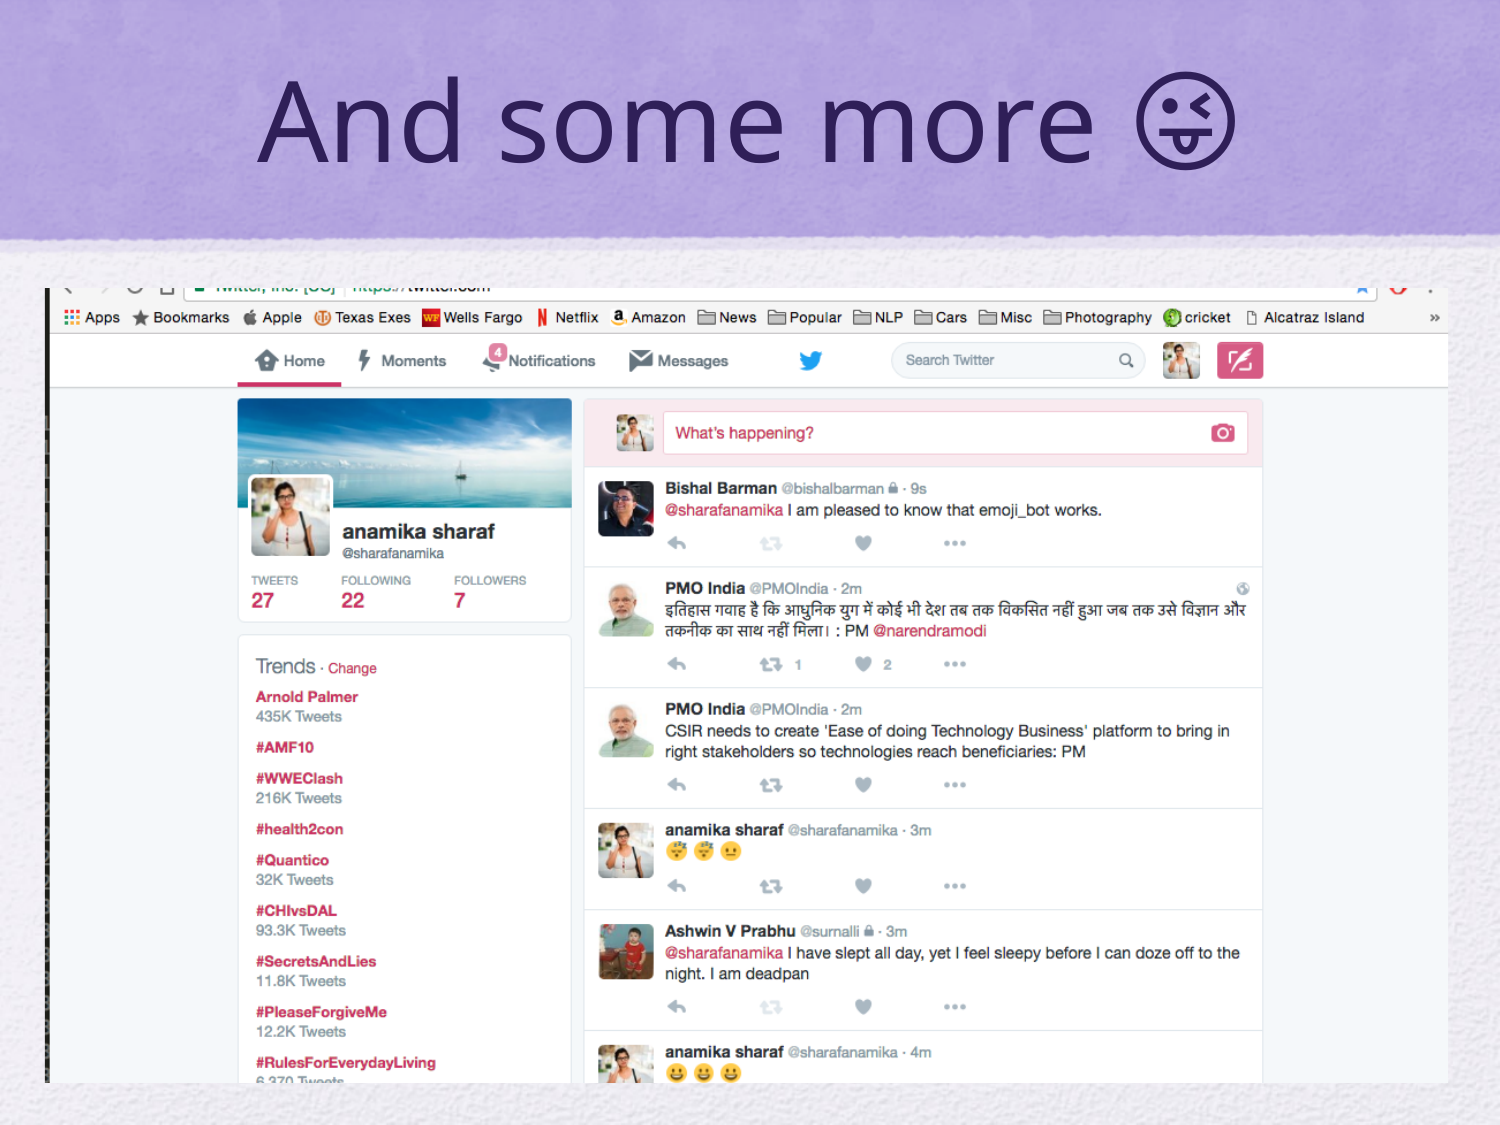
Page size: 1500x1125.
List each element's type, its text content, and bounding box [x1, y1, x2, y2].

picture [0, 225, 1500, 1125]
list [42, 286, 1451, 1086]
title And some more 😜 [129, 6, 1372, 239]
